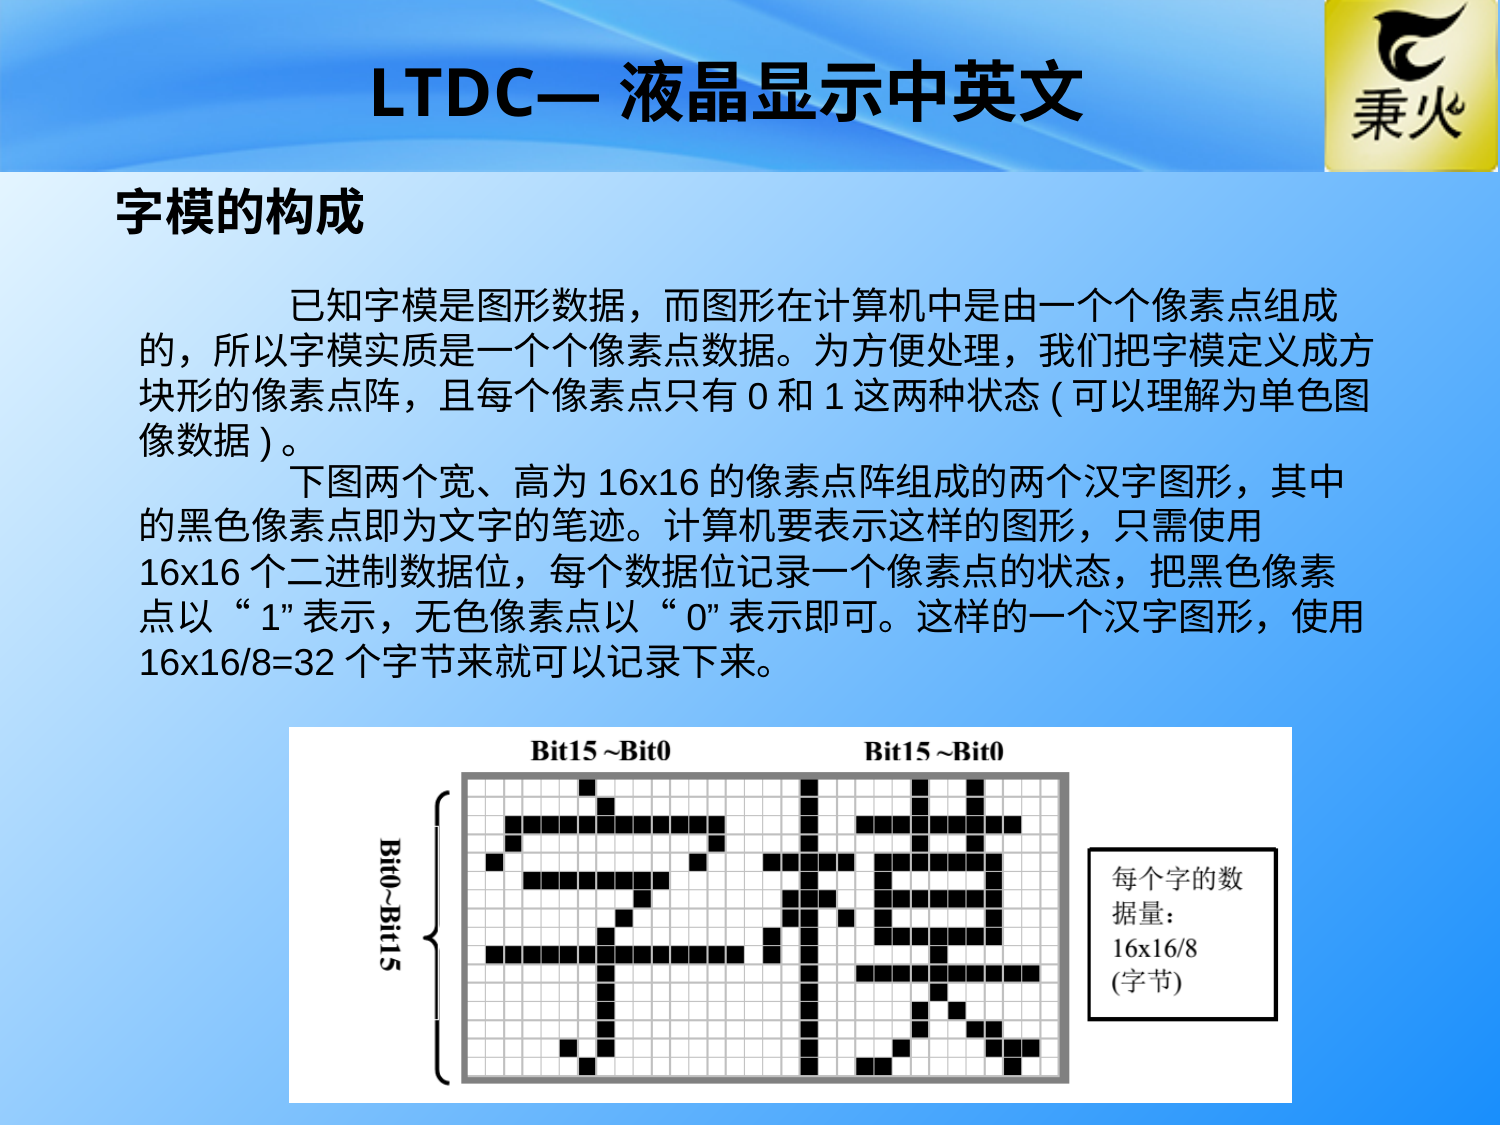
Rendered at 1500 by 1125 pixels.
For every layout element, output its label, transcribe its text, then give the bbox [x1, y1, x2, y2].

text_box 字模的构成 [100, 180, 1359, 248]
picture [0, 0, 1498, 172]
text_box 已知字模是图形数据，而图形在计算机中是由一个个像素点组成的，所以字模实质是一个个像素点数据。为方便处理，我们把字模定义成方块形的像素点阵，且每个像素点只有0和1这两种状态(可以理解为单色图像数据)。 [123, 274, 1400, 470]
picture [288, 727, 1292, 1103]
text_box 下图两个宽、高为16x16的像素点阵组成的两个汉字图形，其中的黑色像素点即为文字的笔迹。计算机要表示这样的图形，只需使用16x16个二进制数据位，每个数据位记录一个像素点的状态，把黑色像素点以“1”表示，无色像素点以“0”表示即可。这样的一个汉字图形，使用16x16/8=32个字节来就可以记录下来。 [123, 450, 1388, 690]
